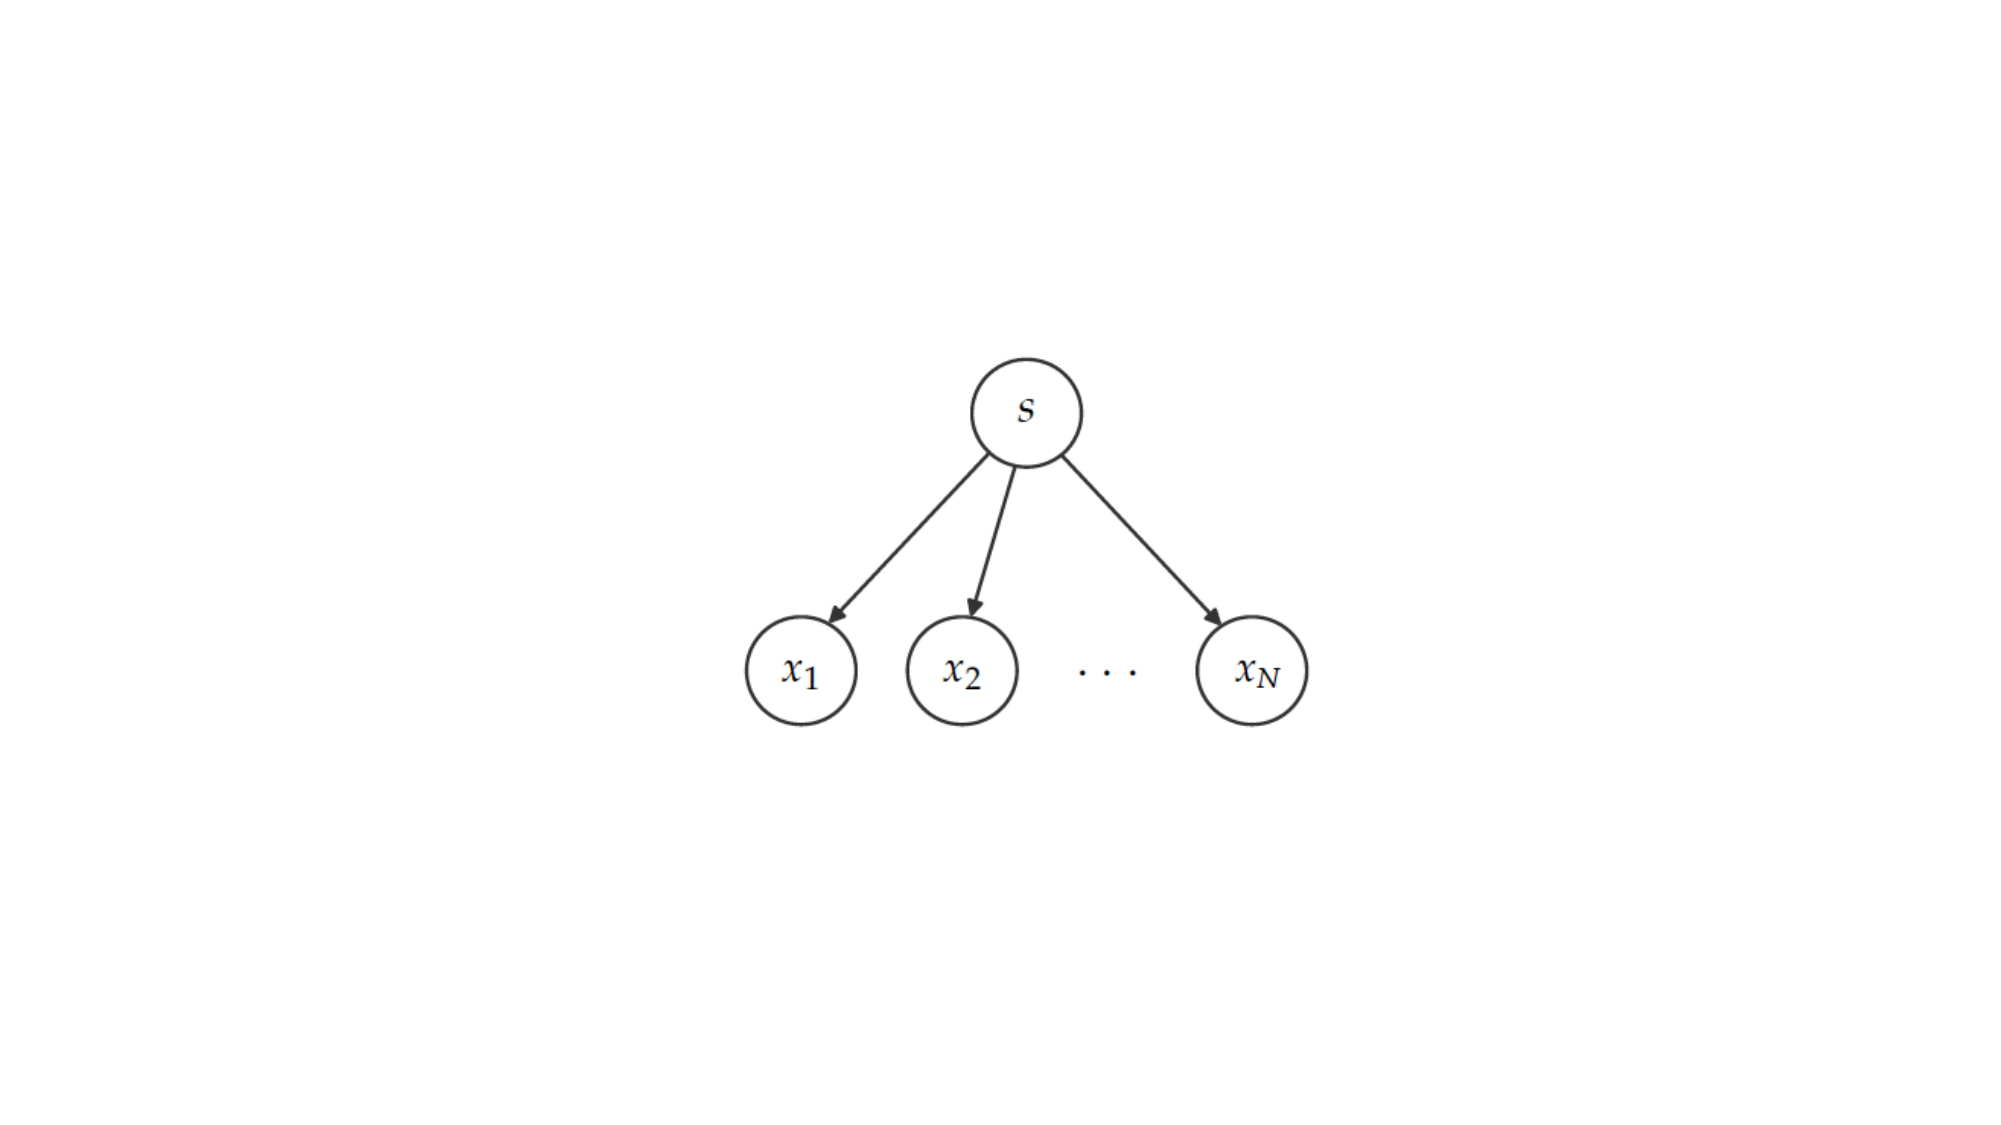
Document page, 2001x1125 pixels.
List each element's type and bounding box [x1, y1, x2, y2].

picture [686, 331, 1351, 768]
